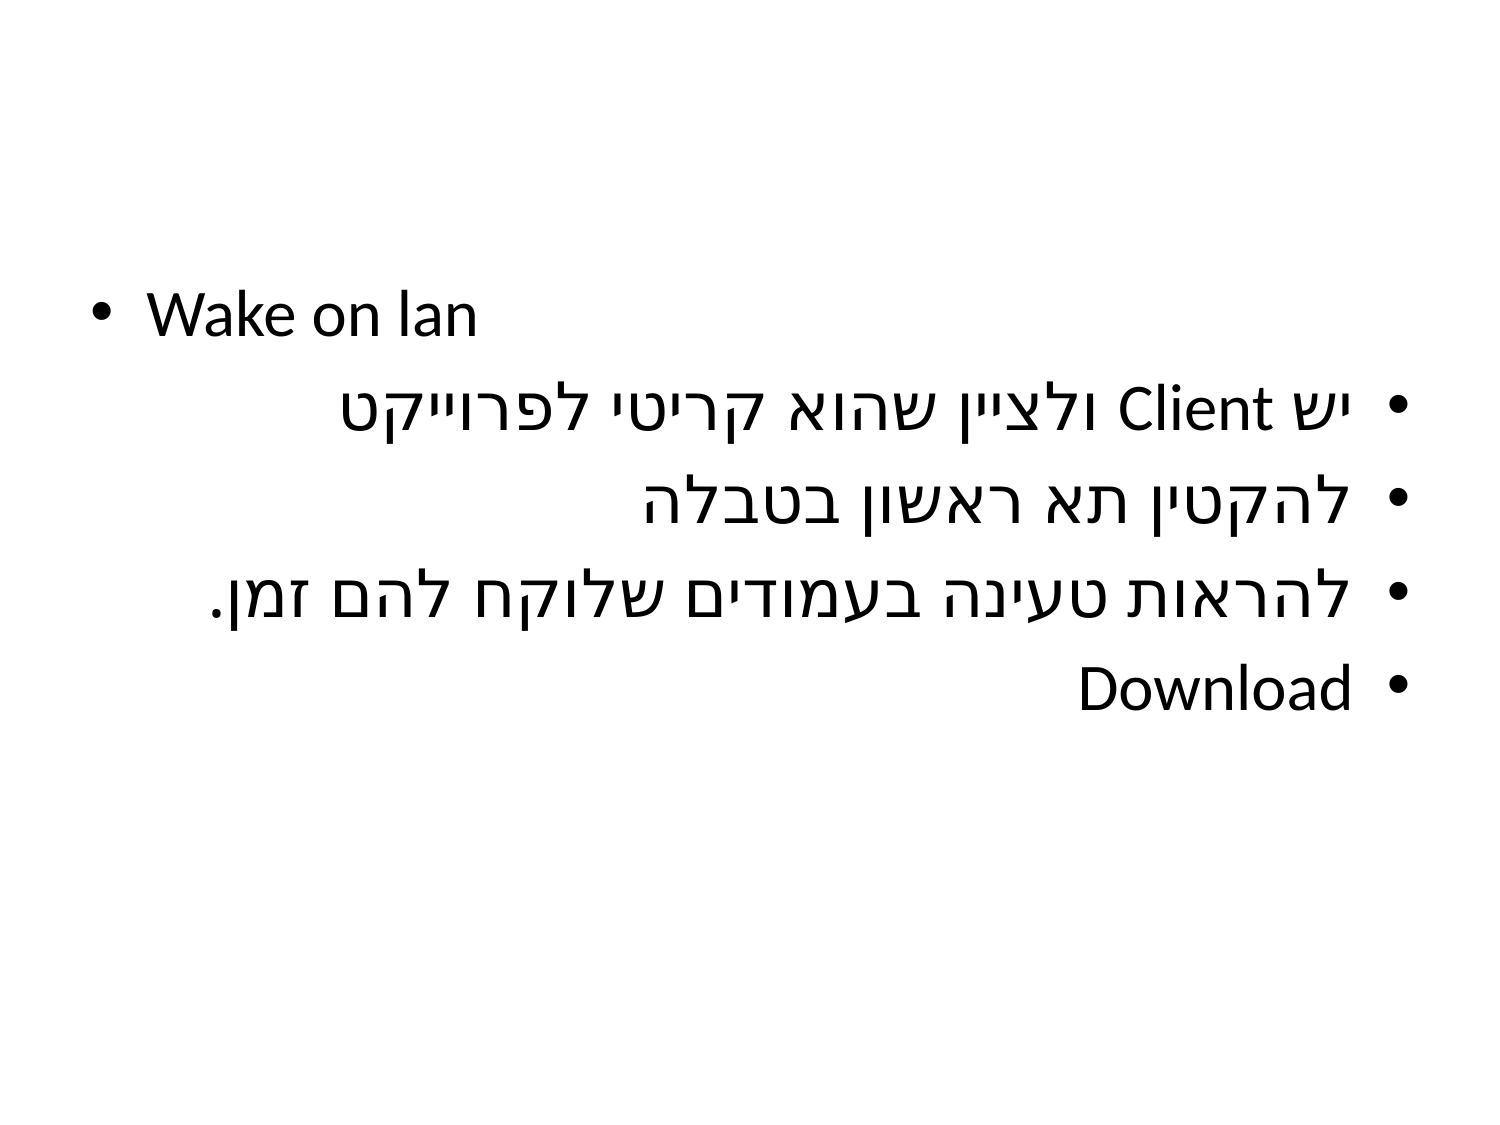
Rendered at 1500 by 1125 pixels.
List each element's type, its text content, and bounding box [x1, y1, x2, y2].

list Wake on lan יש Client ולציין שהוא קריטי לפרוייקט להקטין תא ראשון בטבלה להראות טעינה בעמודים שלוקח להם זמן. Download [75, 262, 1425, 1005]
